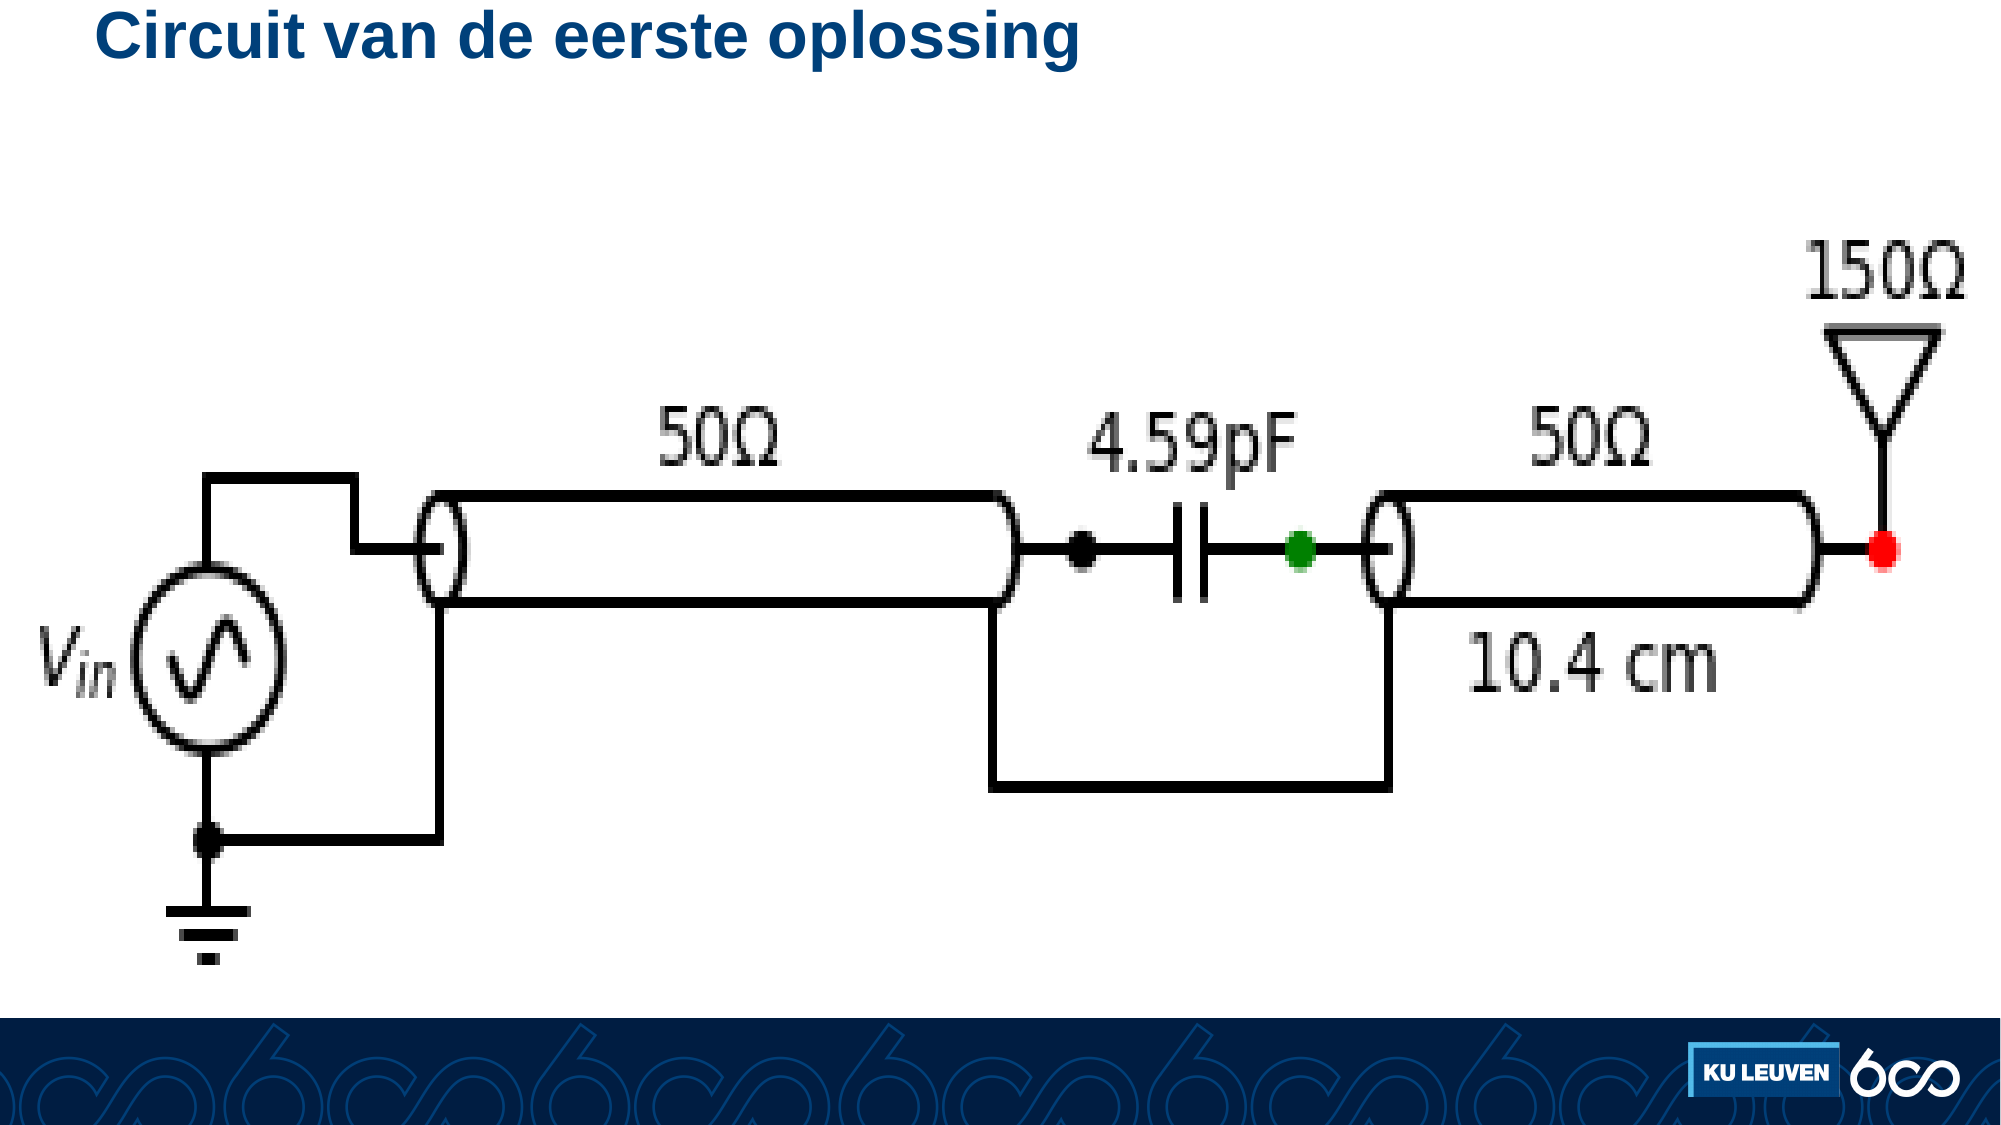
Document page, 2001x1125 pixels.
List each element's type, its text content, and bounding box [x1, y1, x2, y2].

picture [0, 193, 2001, 1125]
title Circuit van de eerste oplossing [94, 0, 1906, 108]
